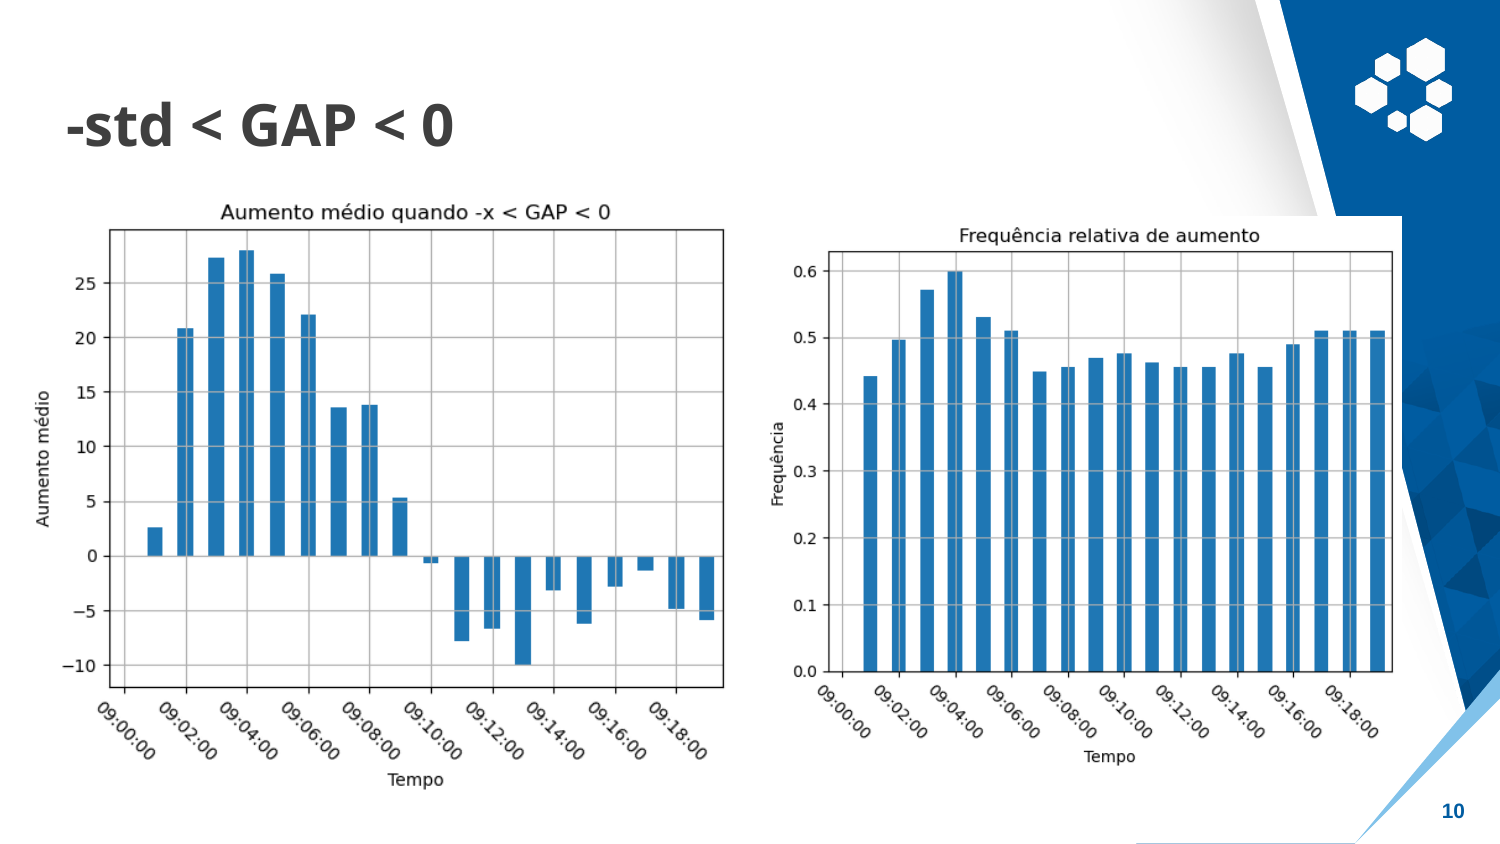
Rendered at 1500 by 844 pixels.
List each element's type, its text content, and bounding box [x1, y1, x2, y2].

picture [0, 0, 1500, 844]
slide_number ‹#› [1389, 777, 1480, 842]
title -std < GAP < 0 [51, 72, 1194, 167]
